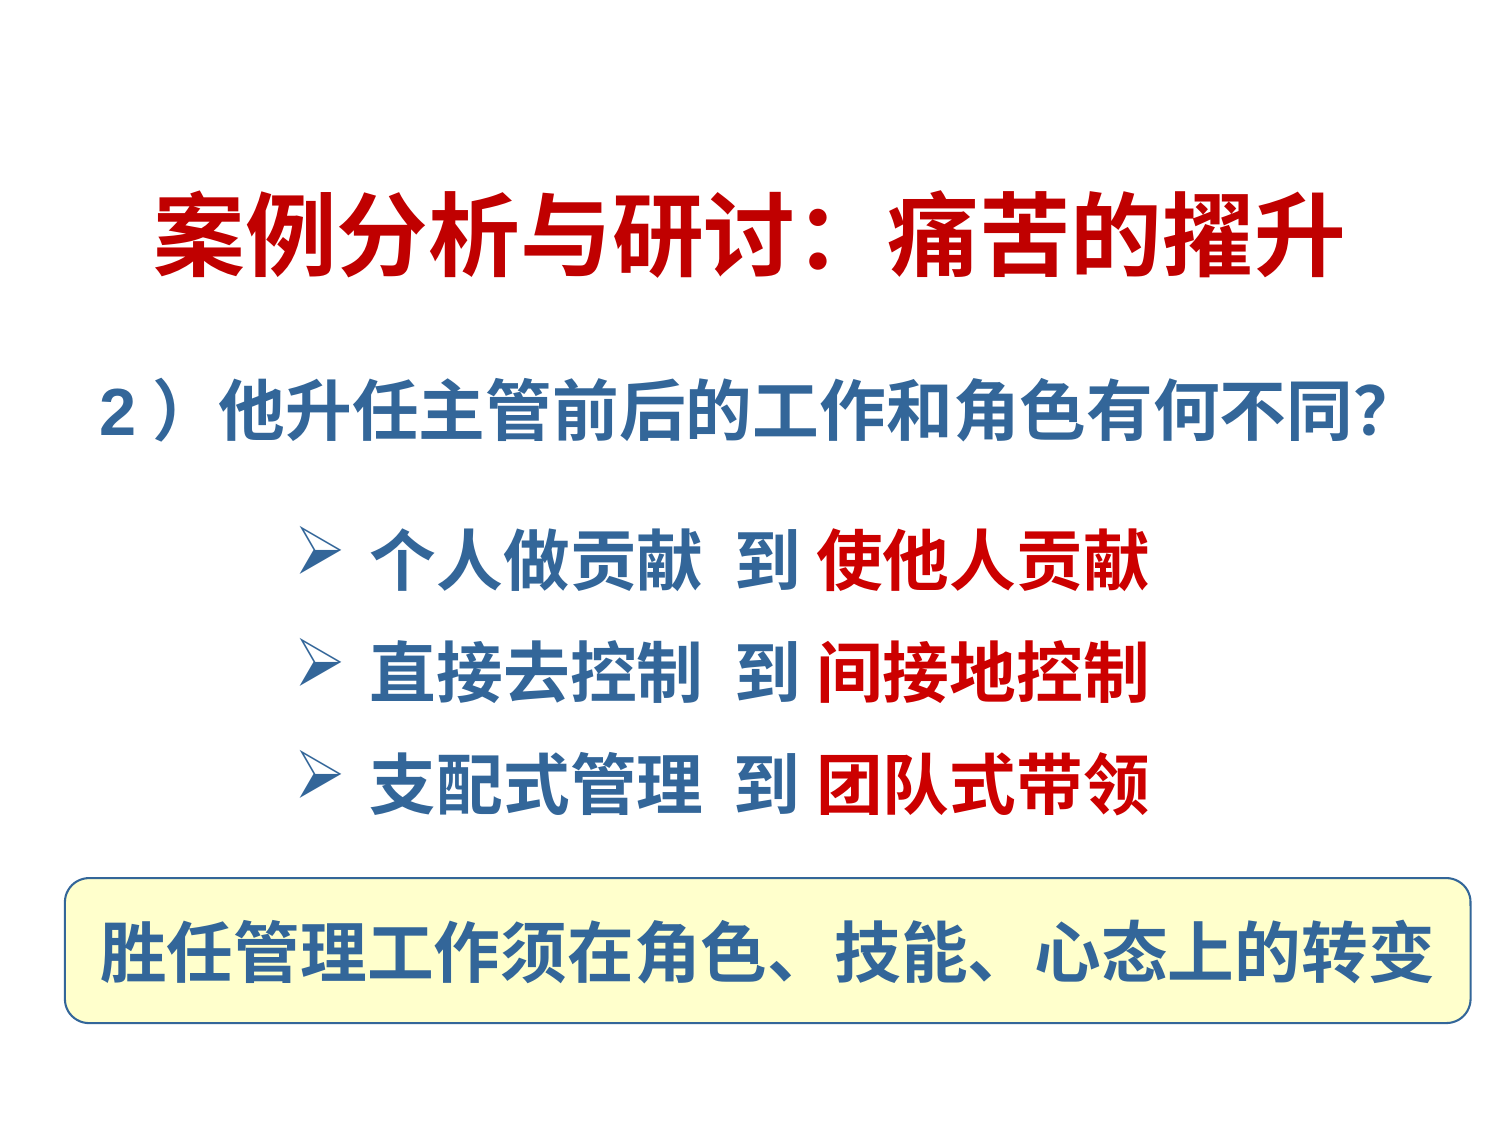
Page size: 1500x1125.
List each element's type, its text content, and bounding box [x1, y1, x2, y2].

text_box 胜任管理工作须在角色、技能、心态上的转变 [64, 878, 1471, 1024]
list 2）他升任主管前后的工作和角色有何不同？ [84, 361, 1436, 878]
text_box 个人做贡献 到 使他人贡献 直接去控制 到 间接地控制 支配式管理 到 团队式带领 [280, 479, 1247, 830]
title 案例分析与研讨：痛苦的擢升 [75, 138, 1425, 327]
